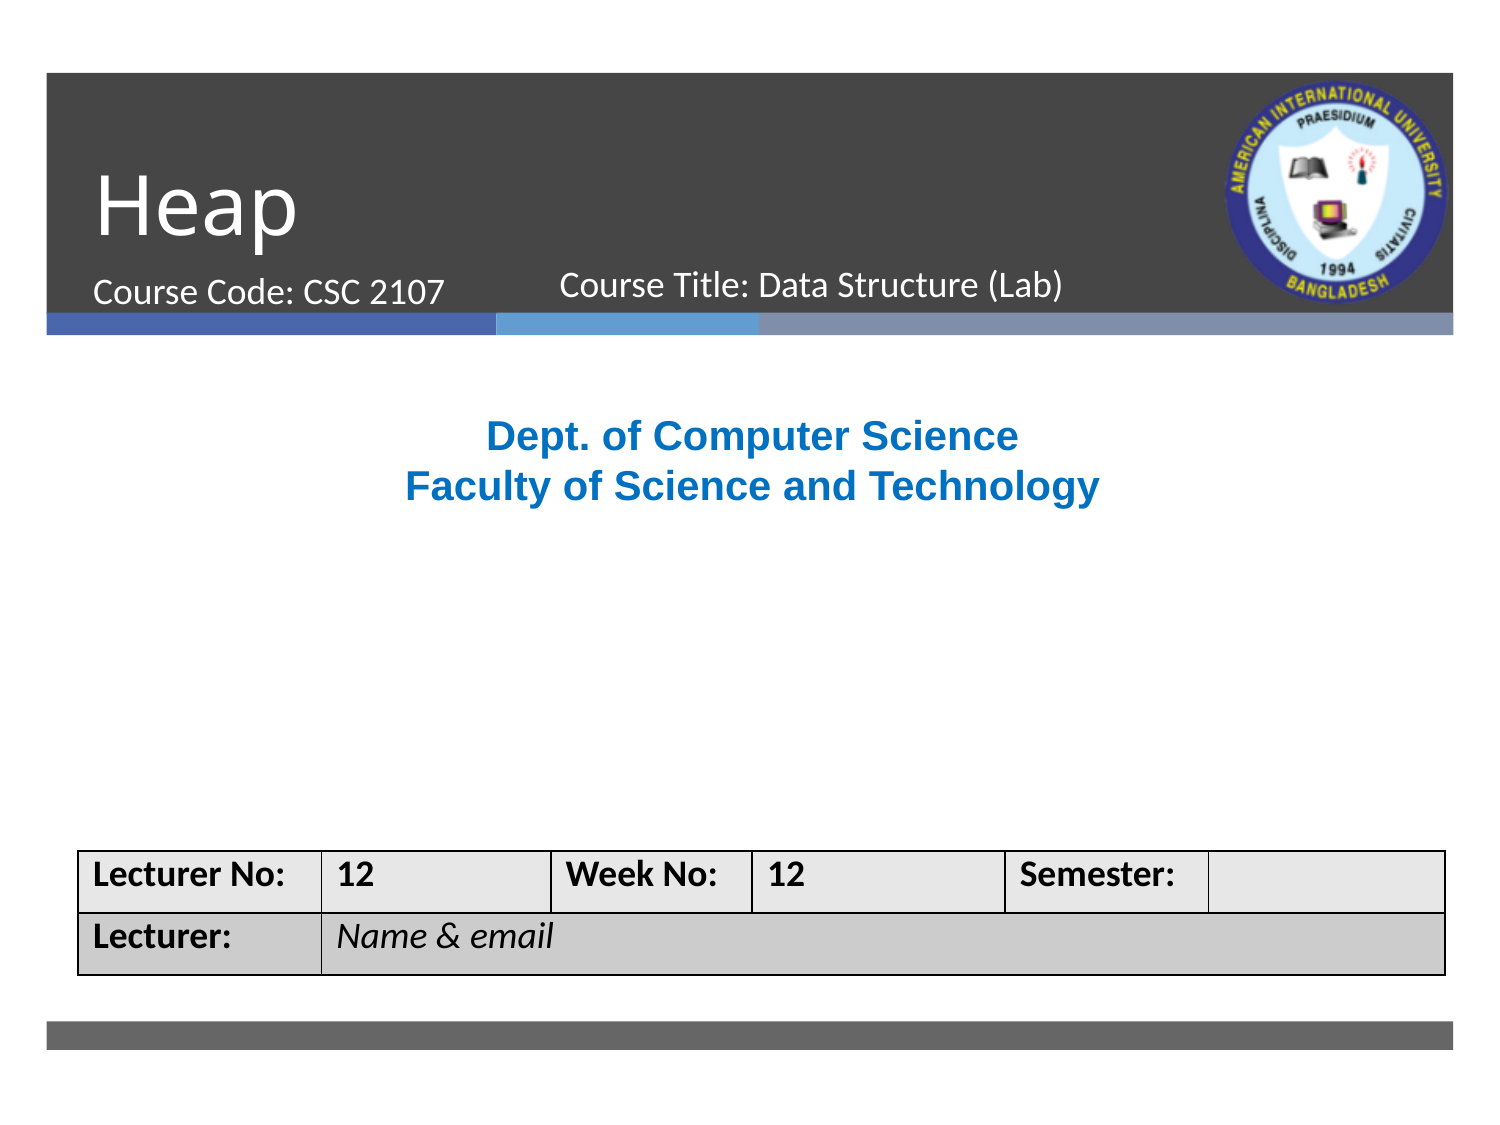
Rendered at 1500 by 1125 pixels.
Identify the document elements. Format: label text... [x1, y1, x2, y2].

table_cell Name & email [322, 914, 1444, 974]
table_header 12 [322, 852, 550, 912]
table_header Week No: [552, 852, 751, 912]
table_header Semester: [1006, 852, 1208, 912]
table_header Lecturer No: [79, 852, 321, 912]
table_header 12 [753, 852, 1004, 912]
picture [1220, 75, 1454, 310]
title Heap [78, 80, 1360, 260]
table_cell Lecturer: [79, 914, 321, 974]
text_box Dept. of Computer Science Faculty of Science and Technology [12, 401, 1493, 517]
text_box Course Title: Data Structure (Lab) [544, 261, 1228, 342]
subtitle Course Code: CSC 2107 [78, 259, 536, 339]
table_header [1209, 852, 1444, 912]
